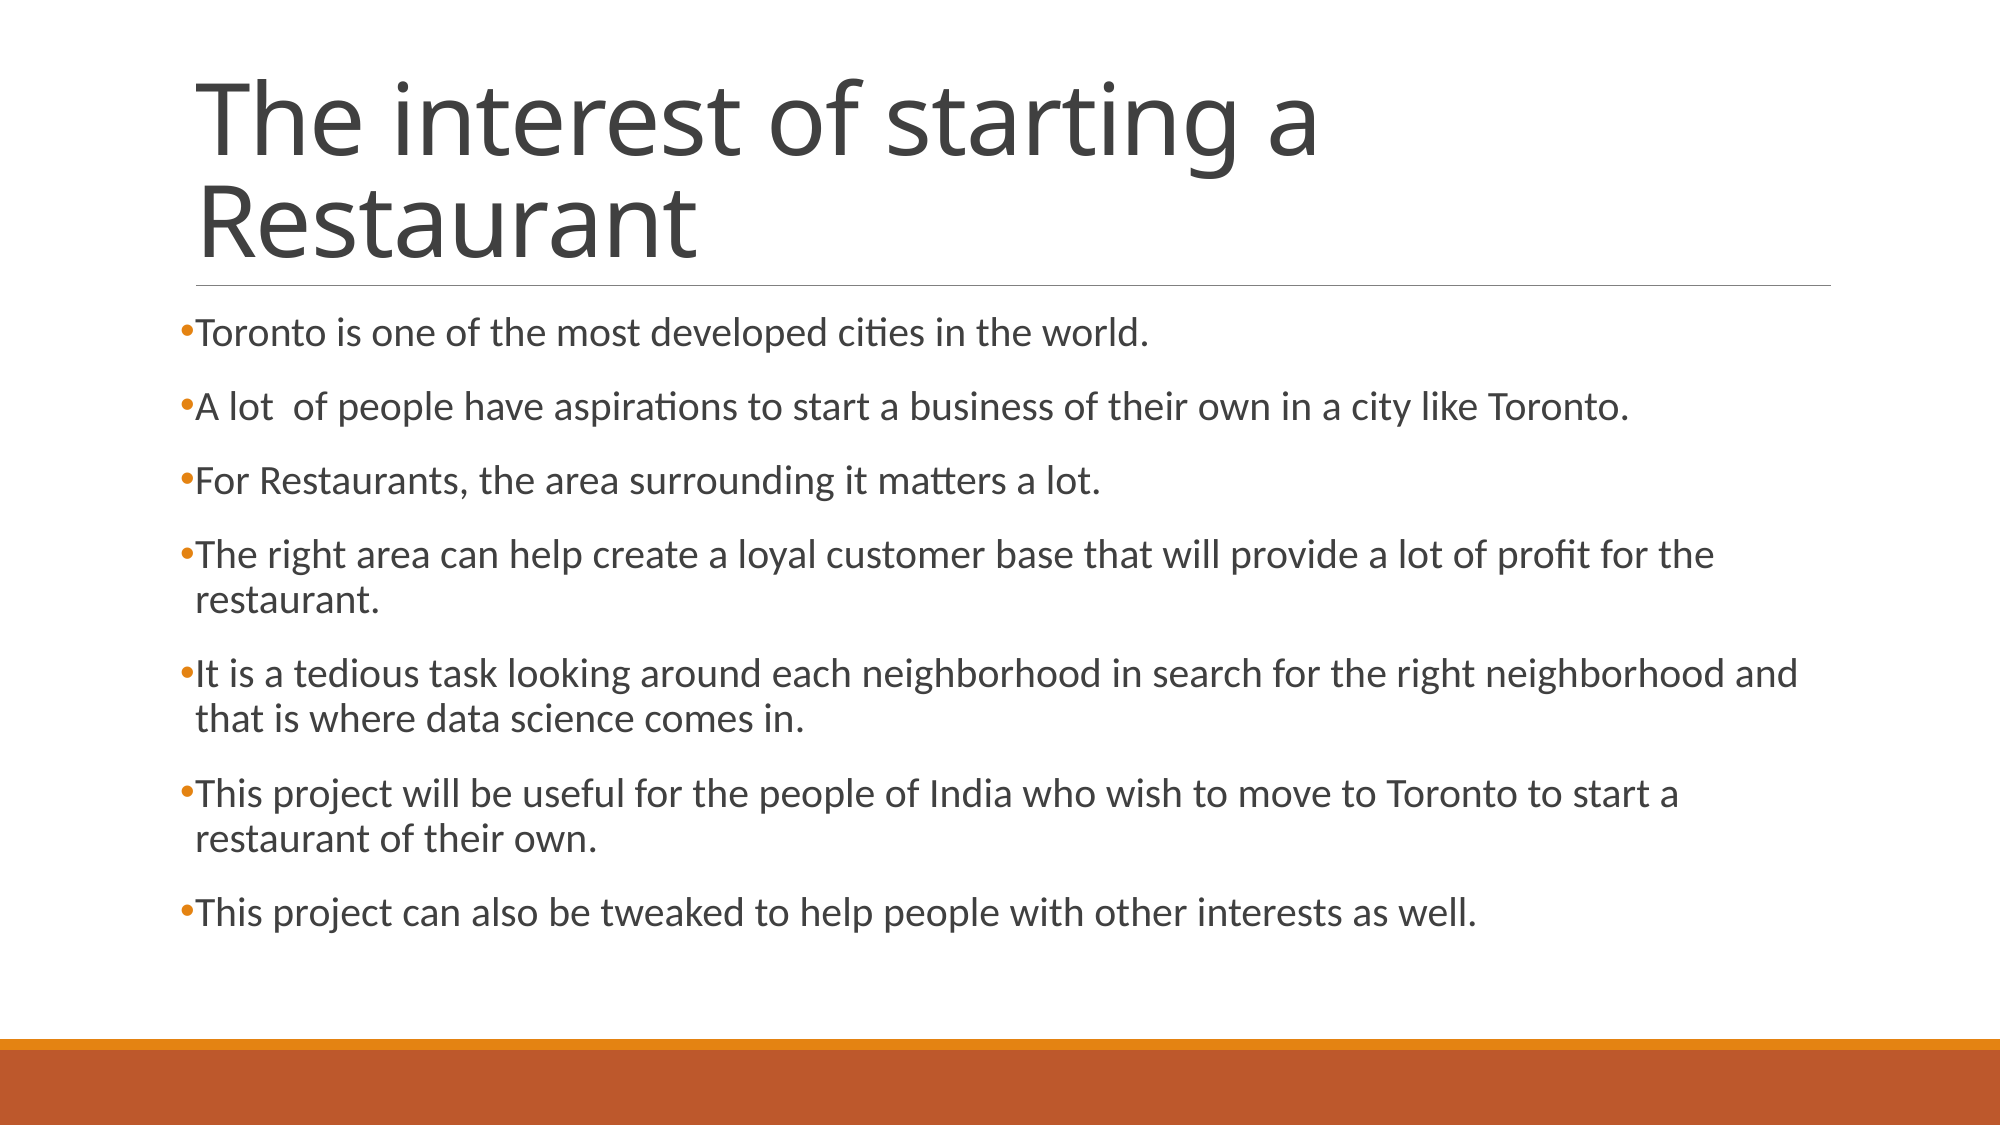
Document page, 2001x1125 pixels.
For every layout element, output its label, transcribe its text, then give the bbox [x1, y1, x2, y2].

list Toronto is one of the most developed cities in the world. A lot of people have aspirations to start a business of their own in a city like Toronto. For Restaurants, the area surrounding it matters a lot. The right area can help create a loyal customer base that will provide a lot of profit for the restaurant. It is a tedious task looking around each neighborhood in search for the right neighborhood and that is where data science comes in. This project will be useful for the people of India who wish to move to Toronto to start a restaurant of their own. This project can also be tweaked to help people with other interests as well. [180, 302, 1830, 963]
title The interest of starting a Restaurant [180, 47, 1830, 285]
